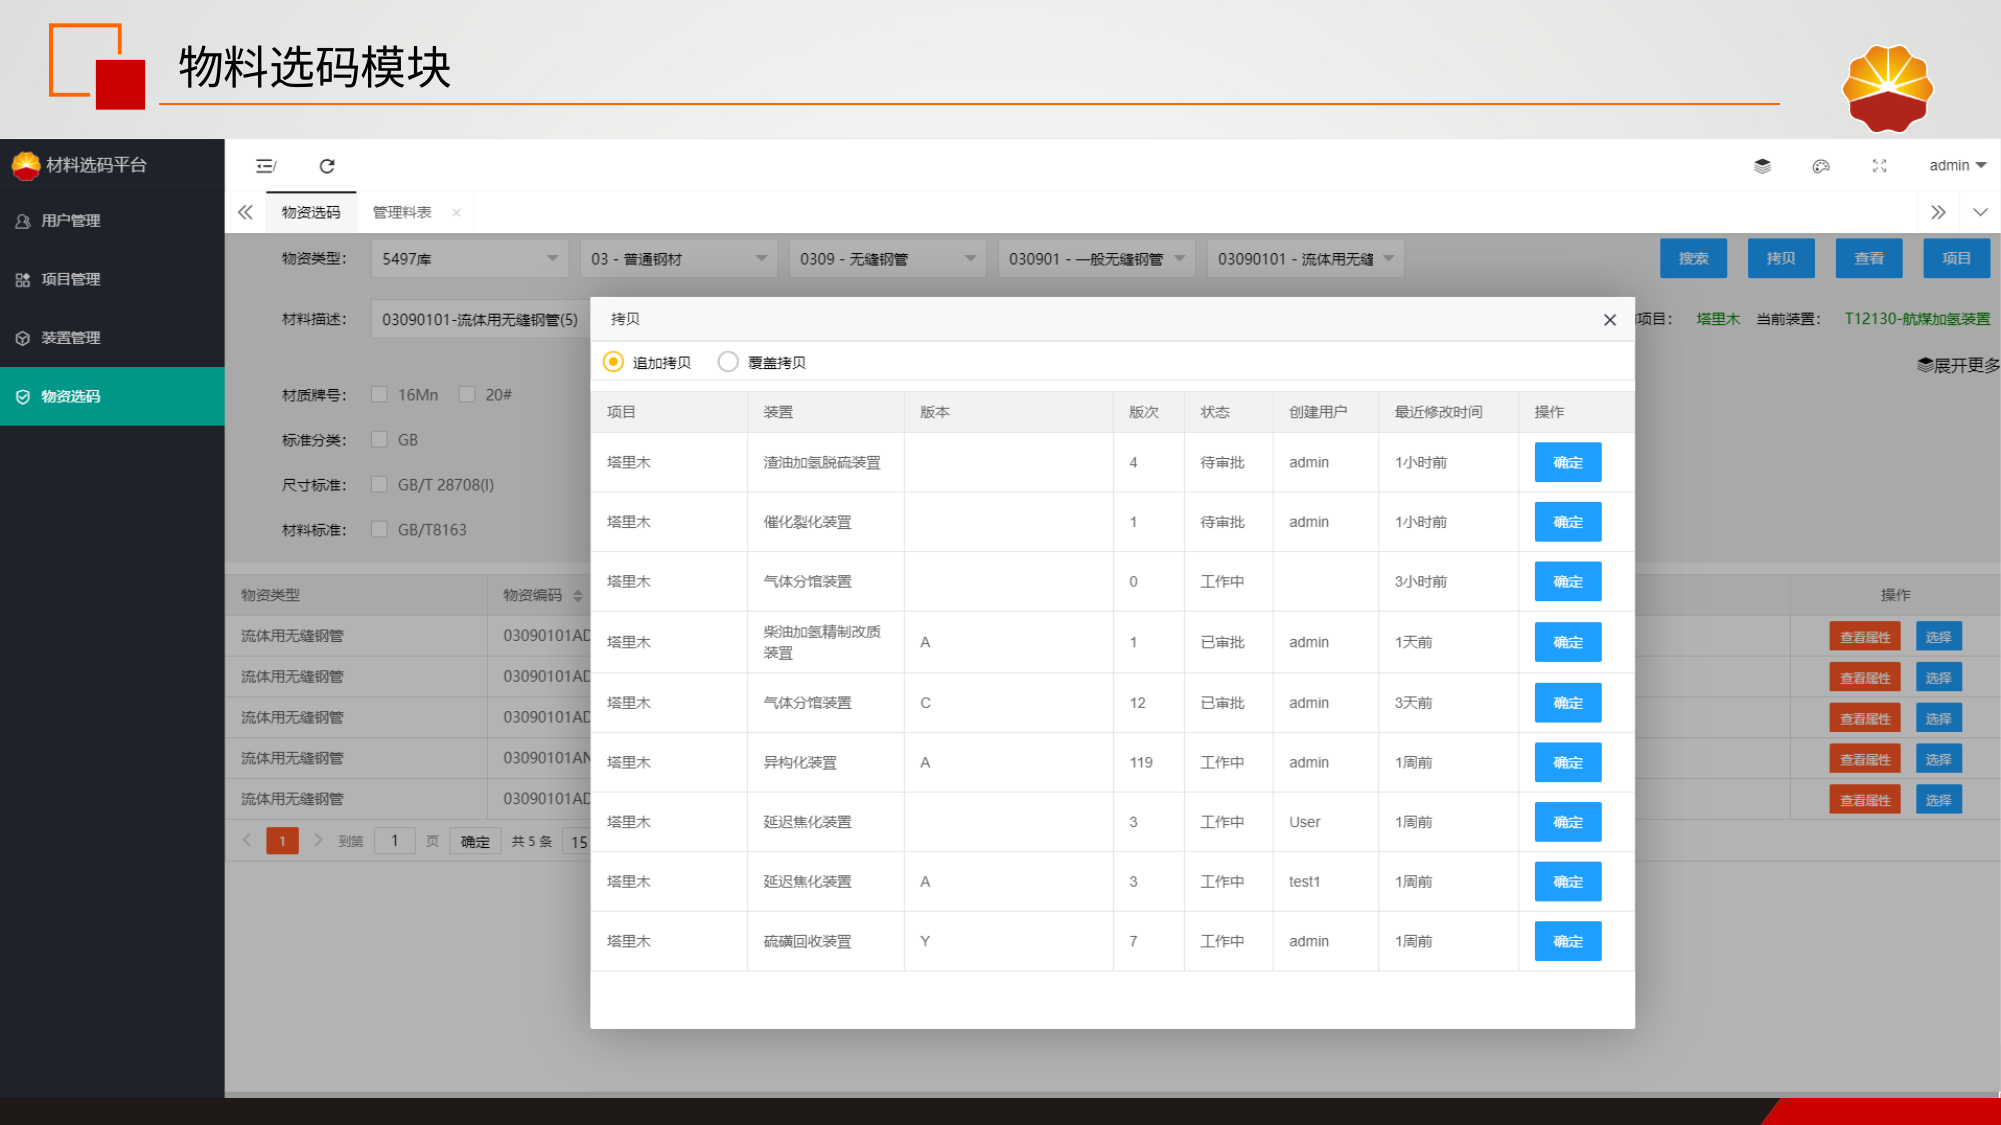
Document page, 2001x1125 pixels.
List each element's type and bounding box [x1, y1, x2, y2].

picture [0, 0, 2001, 1125]
text_box [48, 23, 1780, 110]
